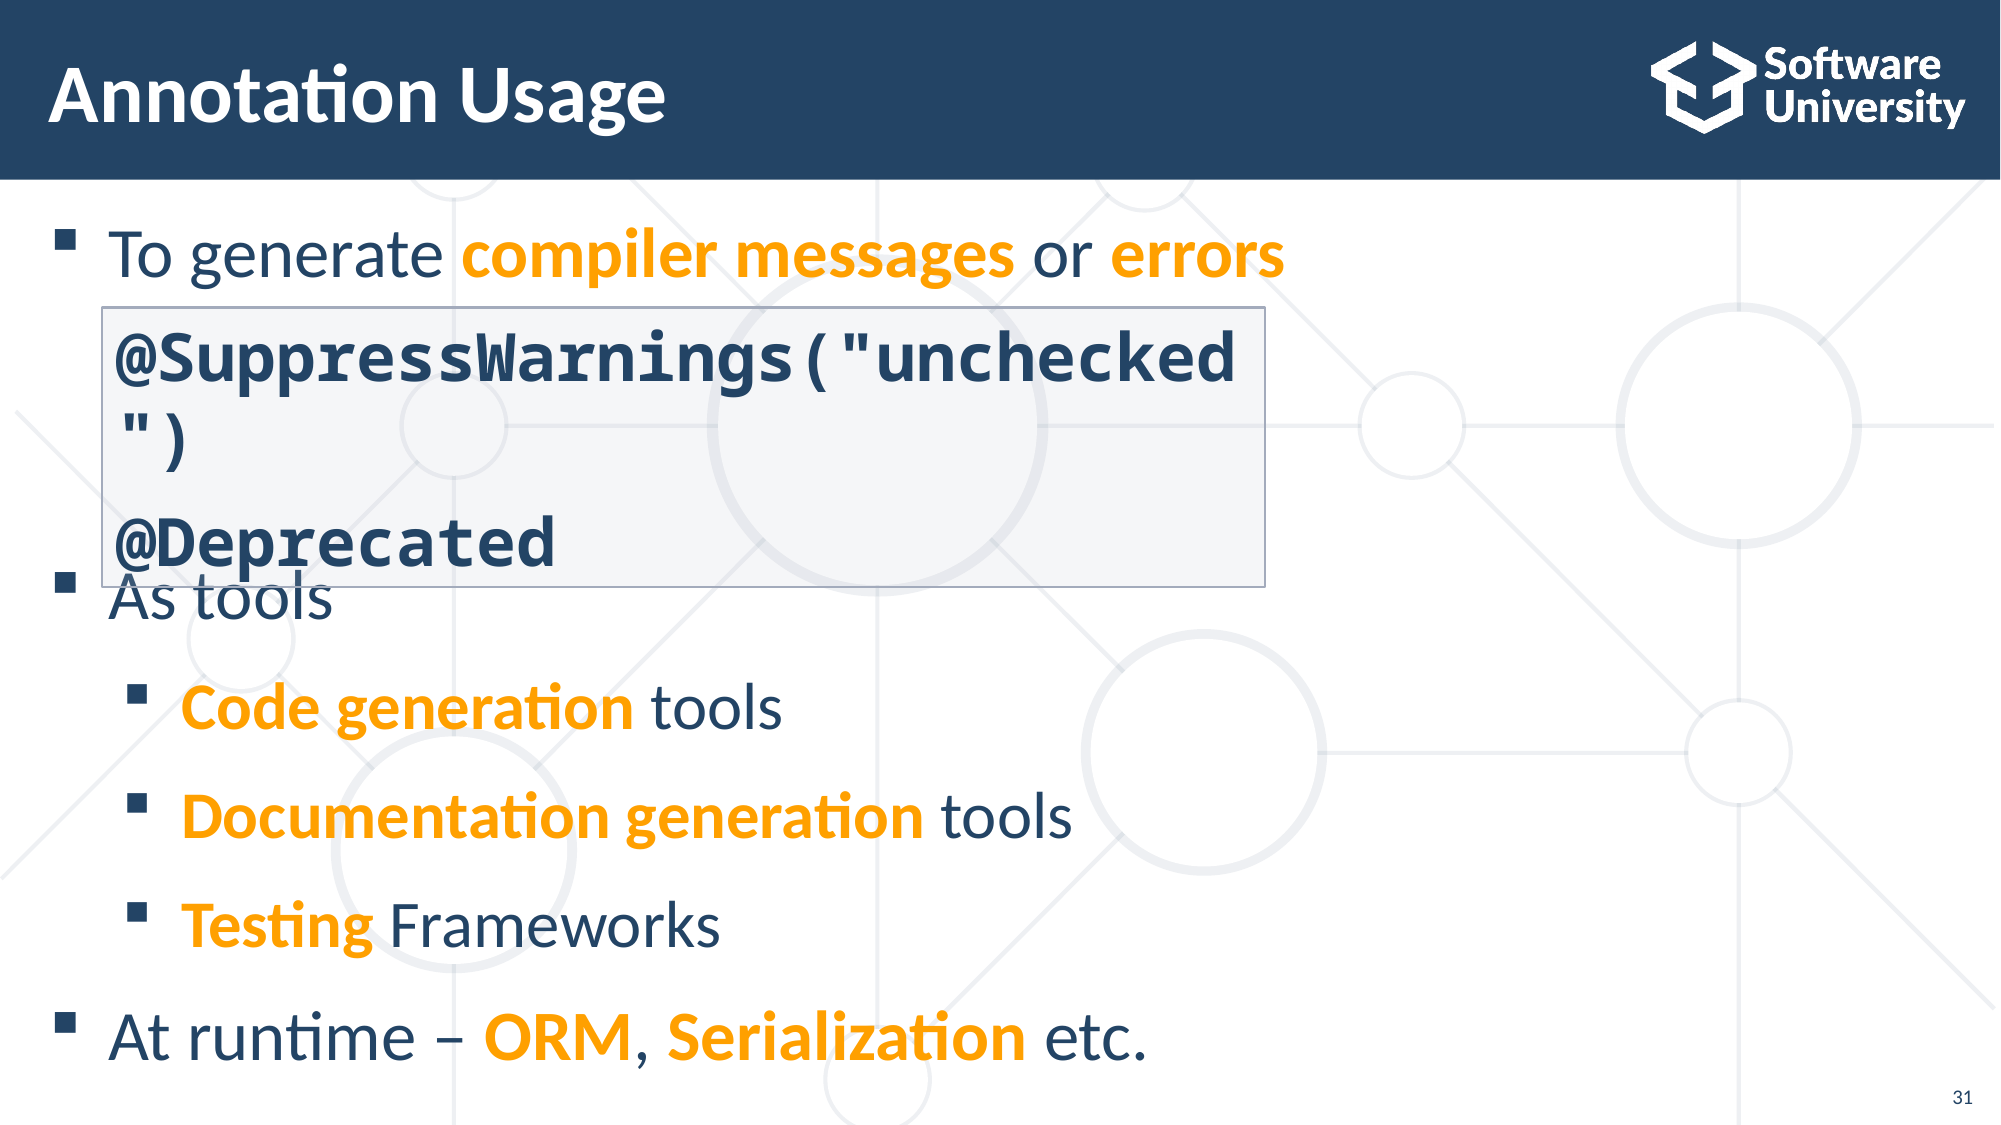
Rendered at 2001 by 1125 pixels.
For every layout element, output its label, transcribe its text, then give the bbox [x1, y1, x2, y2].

title Annotation Usage [31, 16, 1625, 162]
slide_number 31 [1927, 1067, 1989, 1117]
list To generate compiler messages or errors As tools Code generation tools Documentation generation tools Testing Frameworks At runtime – ORM, Serialization etc. [31, 196, 1970, 1088]
picture [1651, 41, 1966, 134]
text_box @SuppressWarnings("unchecked") @Deprecated [101, 307, 1266, 588]
